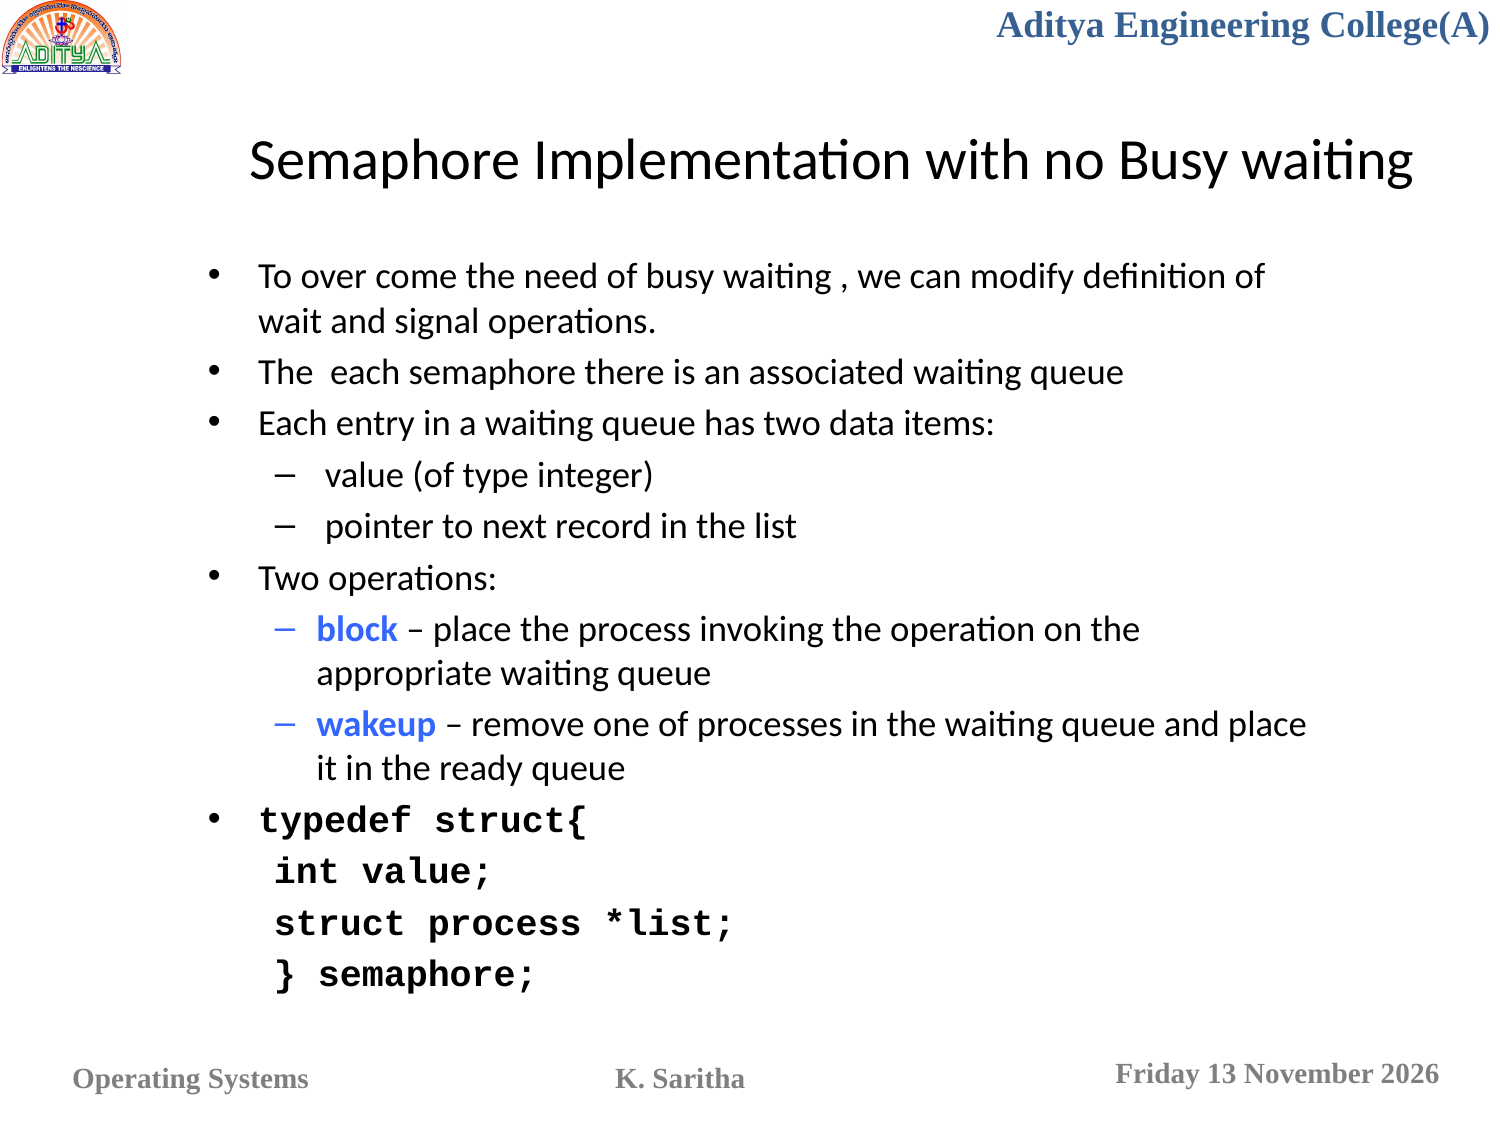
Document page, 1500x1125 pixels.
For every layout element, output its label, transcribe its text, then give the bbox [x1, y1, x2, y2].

list To over come the need of busy waiting , we can modify definition of wait and signal operations. The each semaphore there is an associated waiting queue Each entry in a waiting queue has two data items: value (of type integer) pointer to next record in the list Two operations: block – place the process invoking the operation on the appropriate waiting queue wakeup – remove one of processes in the waiting queue and place it in the ready queue typedef struct{ int value; struct process *list; } semaphore; [192, 244, 1336, 1016]
picture [0, 0, 122, 75]
title Semaphore Implementation with no Busy waiting [144, 106, 1500, 207]
